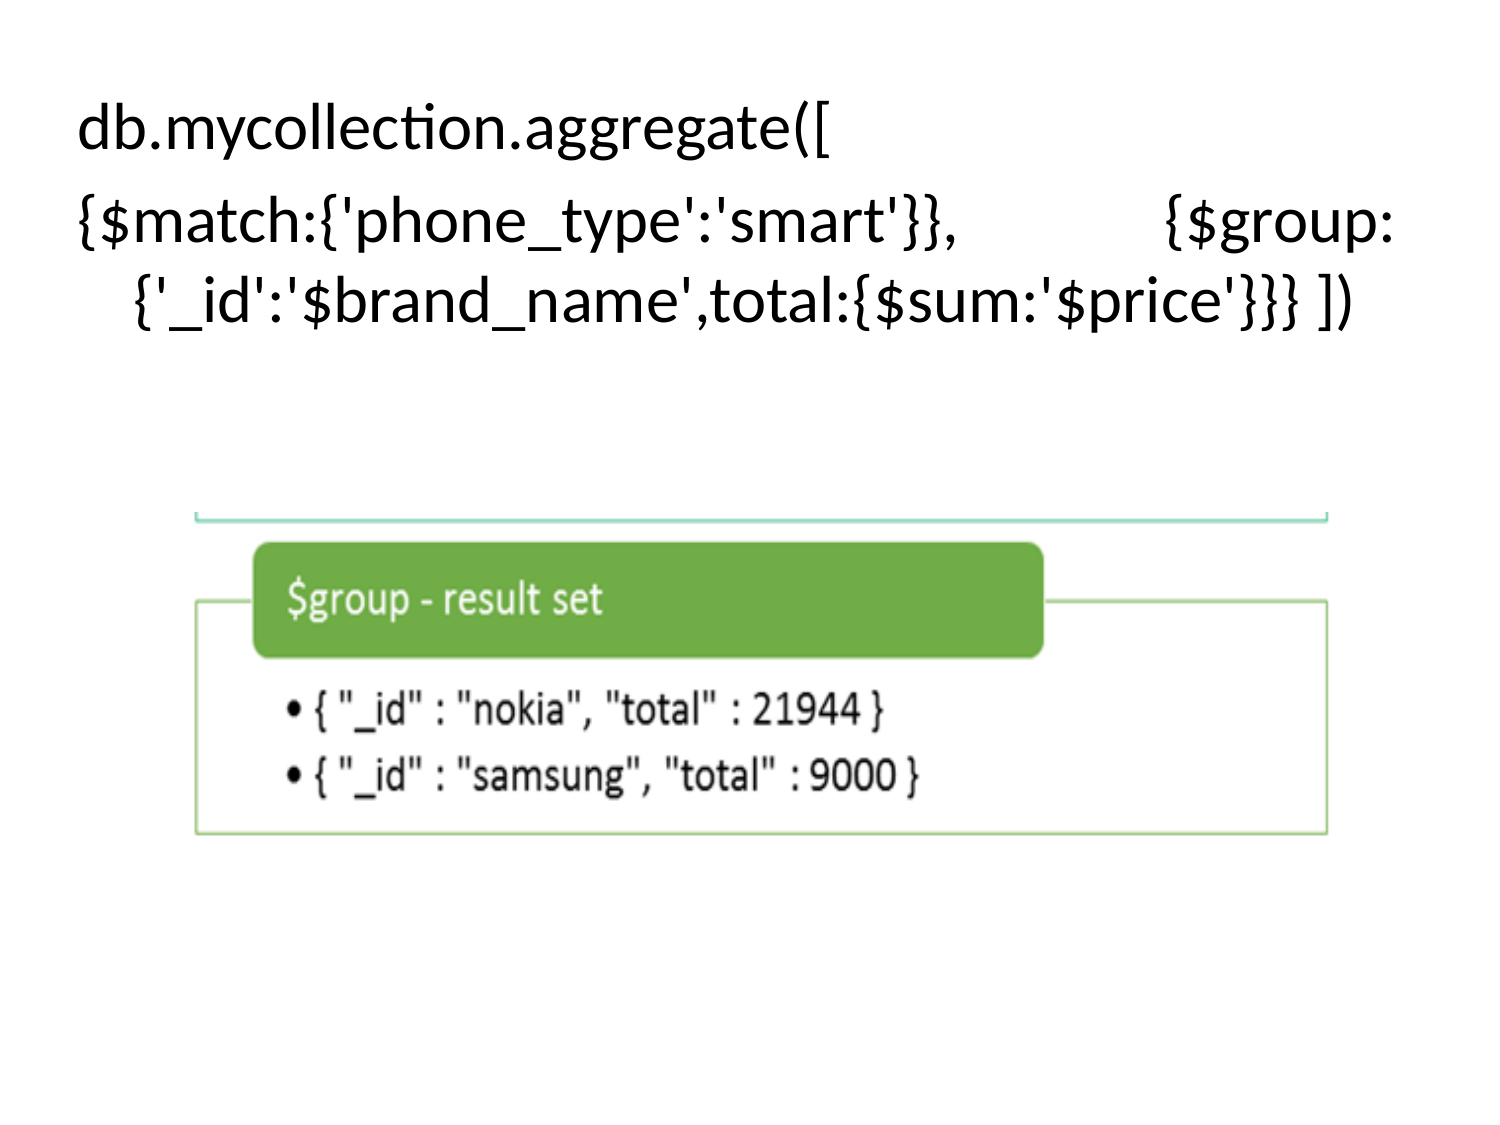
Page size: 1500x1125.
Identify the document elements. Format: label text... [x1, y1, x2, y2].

picture [149, 512, 1351, 888]
list db.mycollection.aggregate([ {$match:{'phone_type':'smart'}}, {$group:{'_id':'$brand_name',total:{$sum:'$price'}}} ]) [62, 75, 1413, 818]
